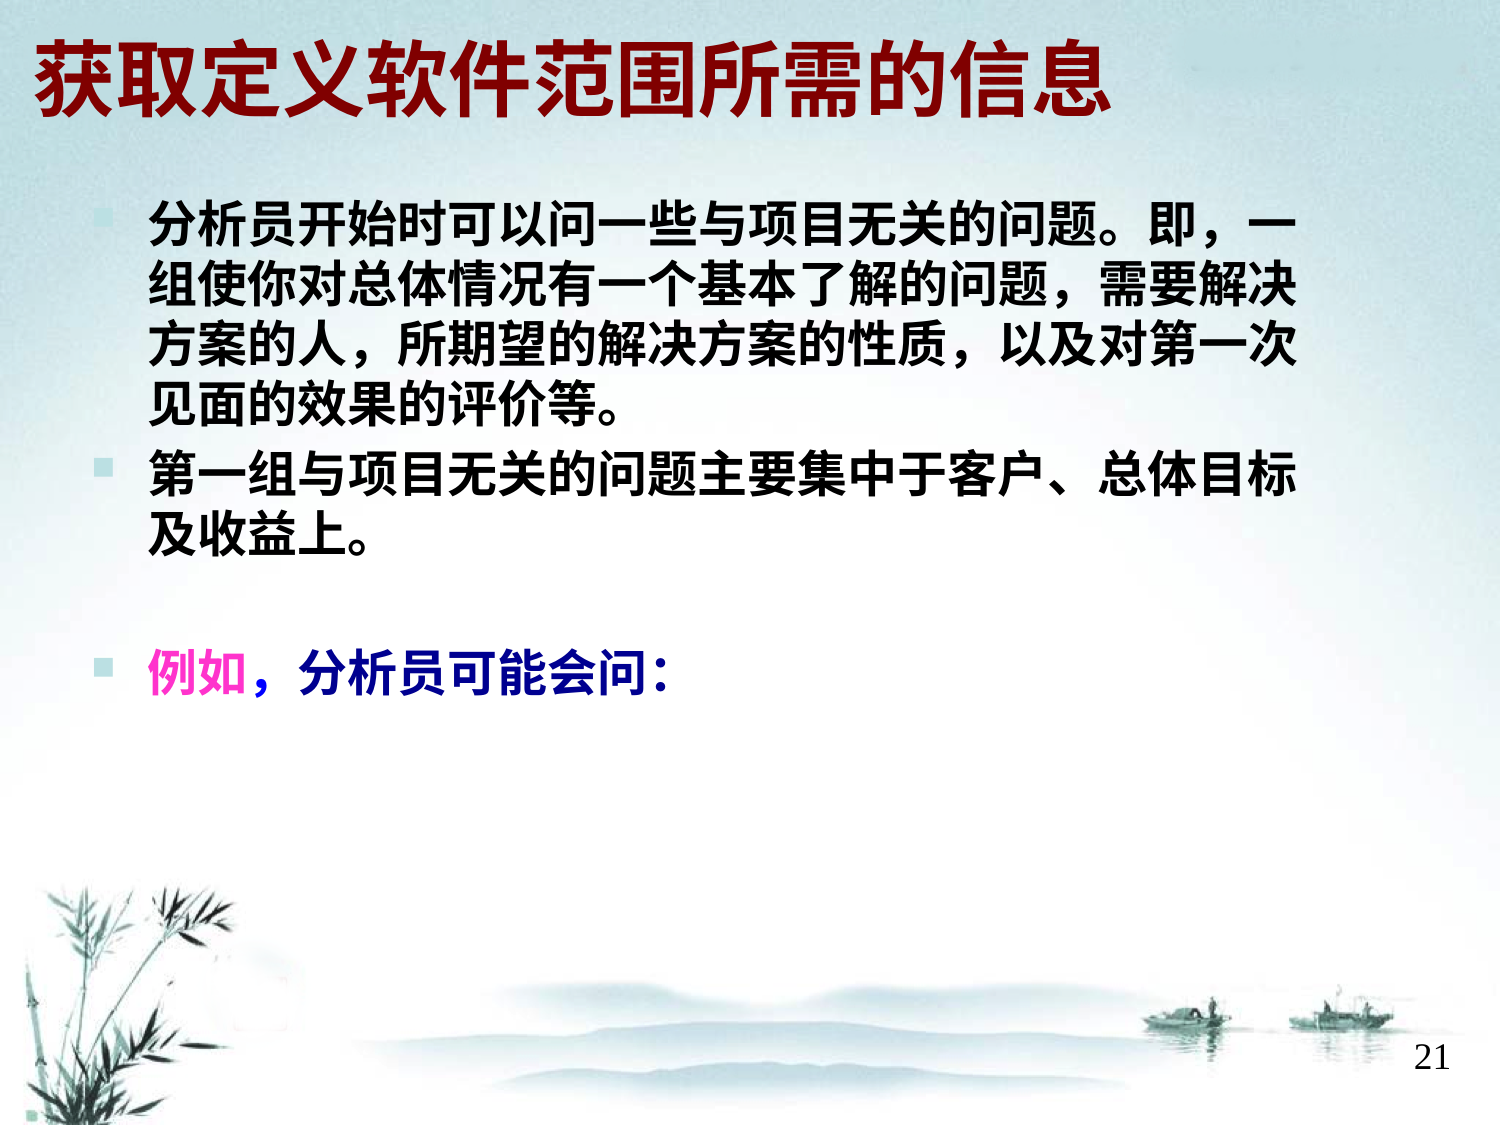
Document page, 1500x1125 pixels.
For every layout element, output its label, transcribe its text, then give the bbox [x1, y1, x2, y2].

picture [0, 0, 1500, 1125]
title 获取定义软件范围所需的信息 [17, 19, 1368, 135]
text_box 分析员开始时可以问一些与项目无关的问题。即，一组使你对总体情况有一个基本了解的问题，需要解决方案的人，所期望的解决方案的性质，以及对第一次见面的效果的评价等。 第一组与项目无关的问题主要集中于客户、总体目标及收益上。 例如，分析员可能会问： [76, 184, 1352, 764]
slide_number 21 [1115, 1024, 1467, 1103]
